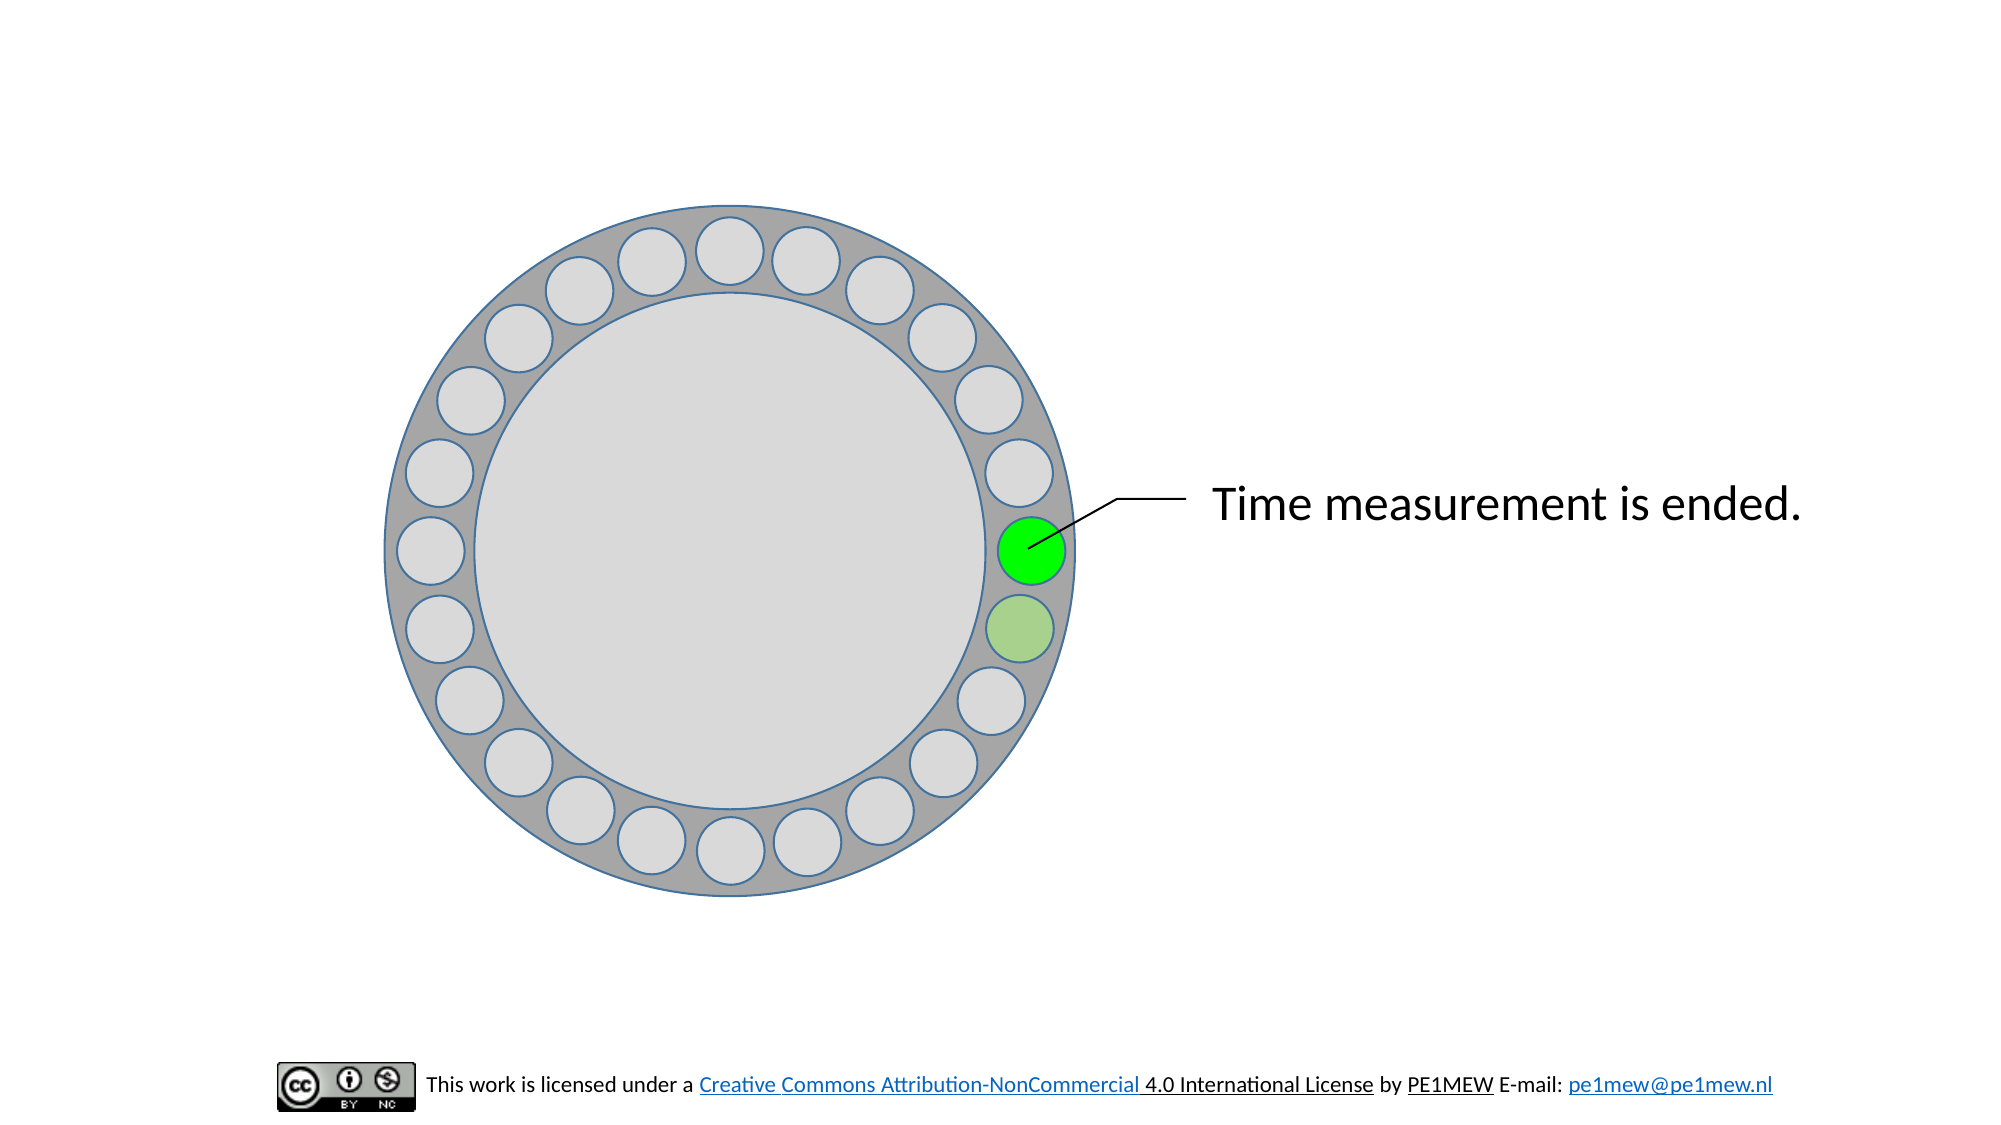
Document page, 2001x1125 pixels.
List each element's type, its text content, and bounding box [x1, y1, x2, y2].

text_box Time measurement is ended. [1197, 450, 1917, 551]
picture [277, 1062, 416, 1112]
text_box Time measurement is ended. [1075, 497, 1187, 524]
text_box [384, 205, 1075, 897]
